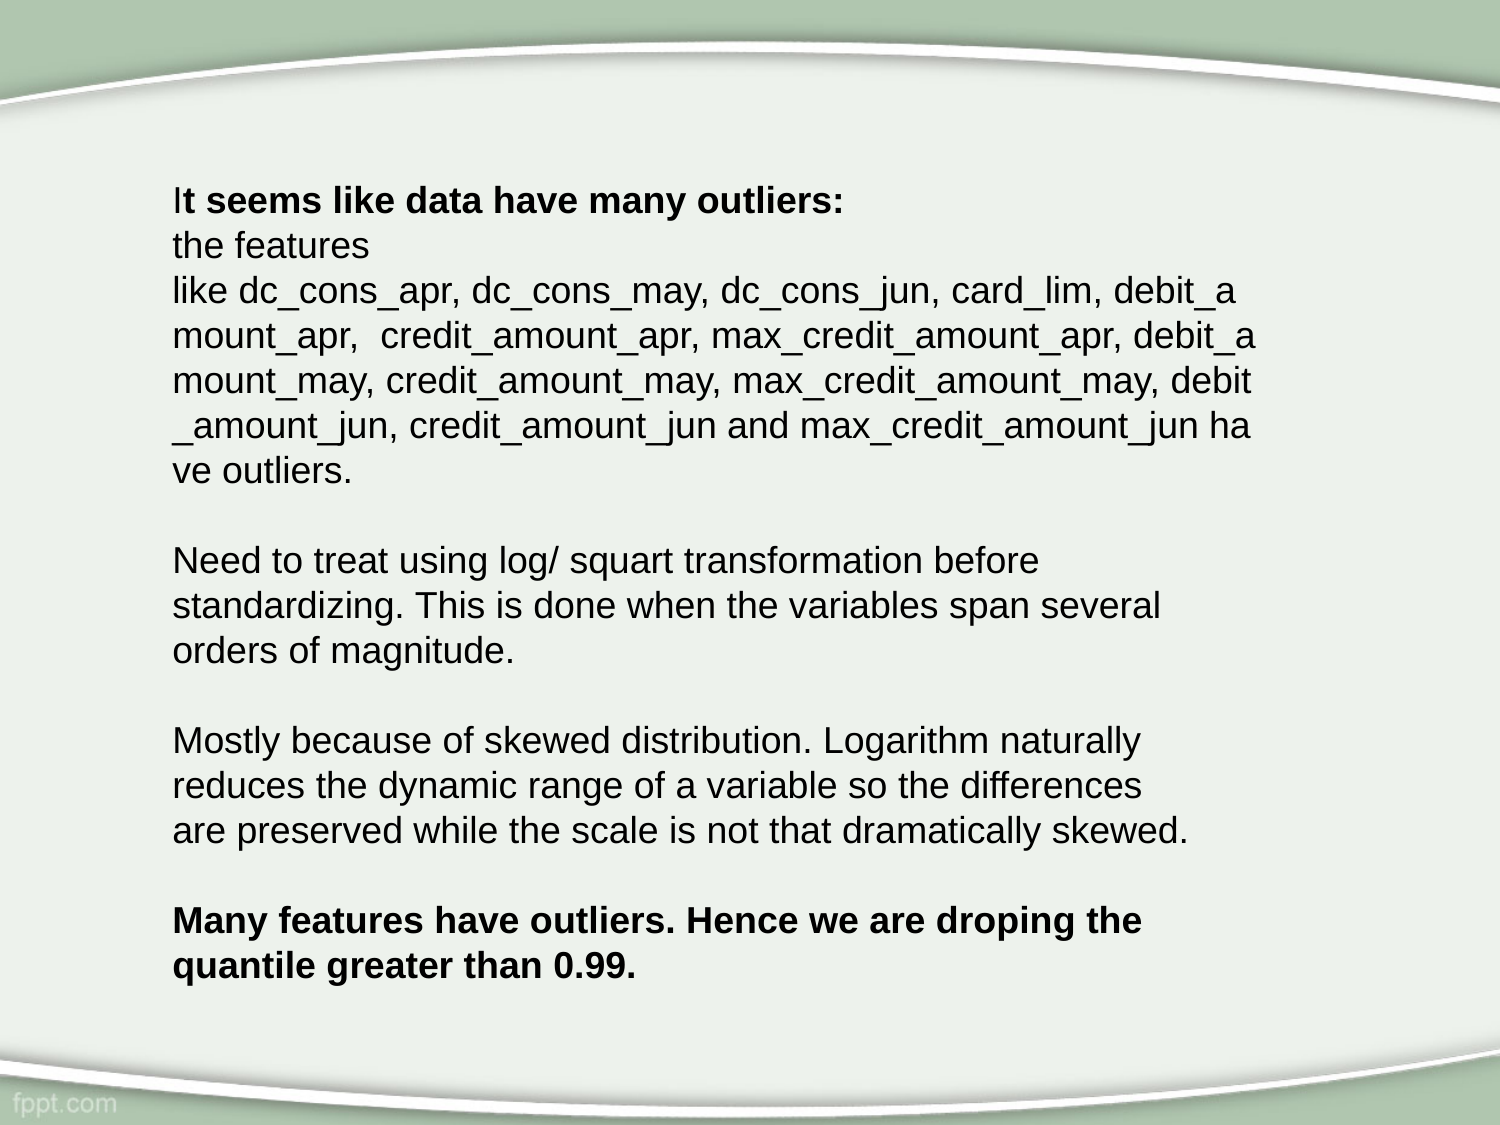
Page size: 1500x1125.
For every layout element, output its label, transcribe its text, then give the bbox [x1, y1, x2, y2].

picture [0, 0, 1500, 1125]
text_box It seems like data have many outliers: the features like dc_cons_apr, dc_cons_may, dc_cons_jun, card_lim, debit_amount_apr, credit_amount_apr, max_credit_amount_apr, debit_amount_may, credit_amount_may, max_credit_amount_may, debit_amount_jun, credit_amount_jun and max_credit_amount_jun have outliers. Need to treat using log/ squart transformation before standardizing. This is done when the variables span several orders of magnitude. Mostly because of skewed distribution. Logarithm naturally reduces the dynamic range of a variable so the differences are preserved while the scale is not that dramatically skewed. Many features have outliers. Hence we are droping the quantile greater than 0.99. [157, 168, 1282, 994]
